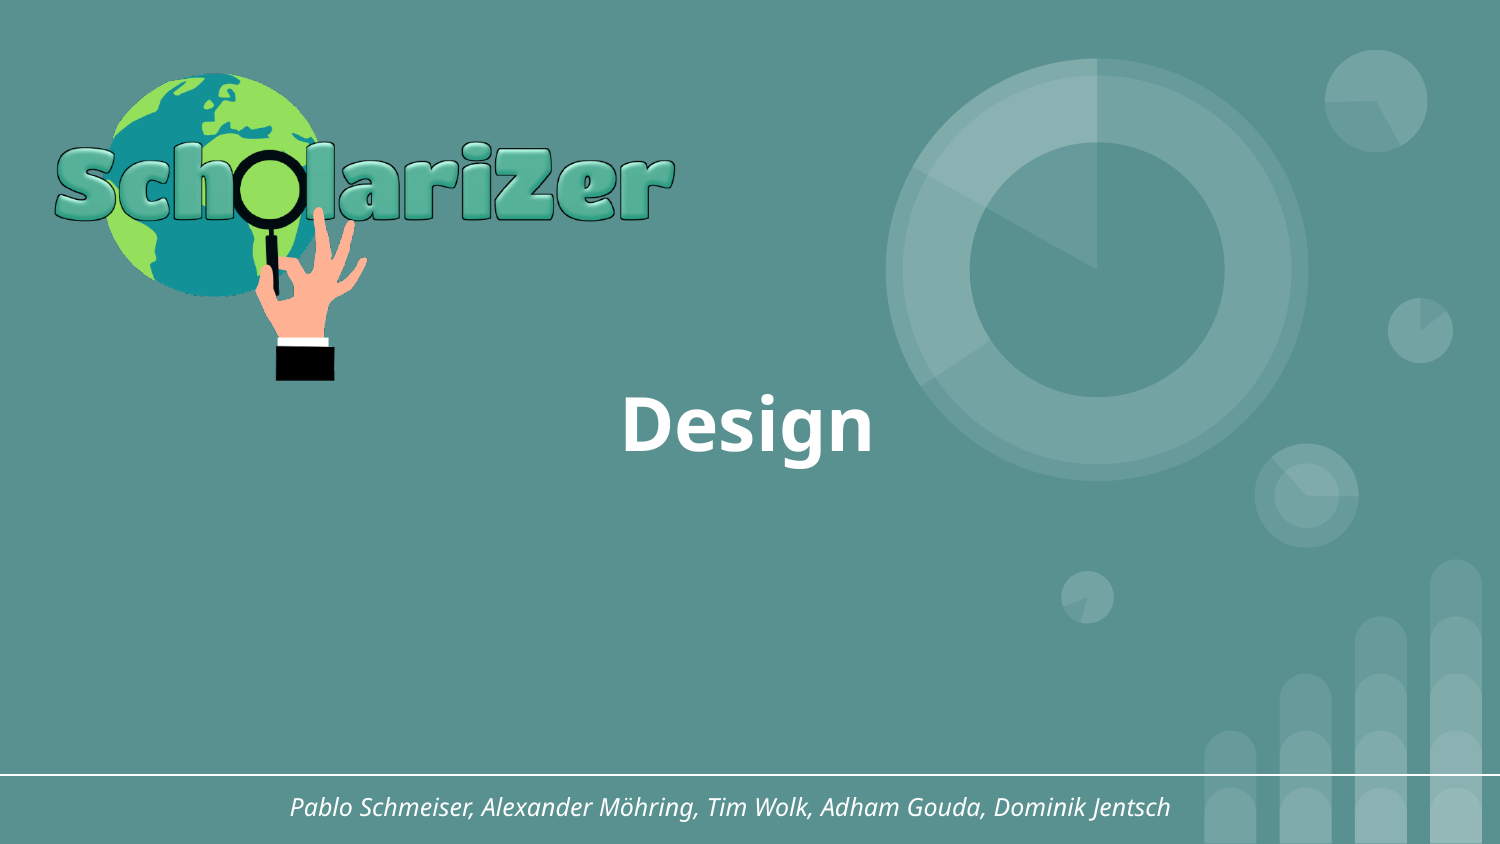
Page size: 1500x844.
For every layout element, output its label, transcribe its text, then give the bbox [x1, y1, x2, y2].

subtitle Pablo Schmeiser, Alexander Möhring, Tim Wolk, Adham Gouda, Dominik Jentsch [274, 784, 1226, 844]
title Design [604, 268, 896, 576]
picture [0, 0, 697, 498]
